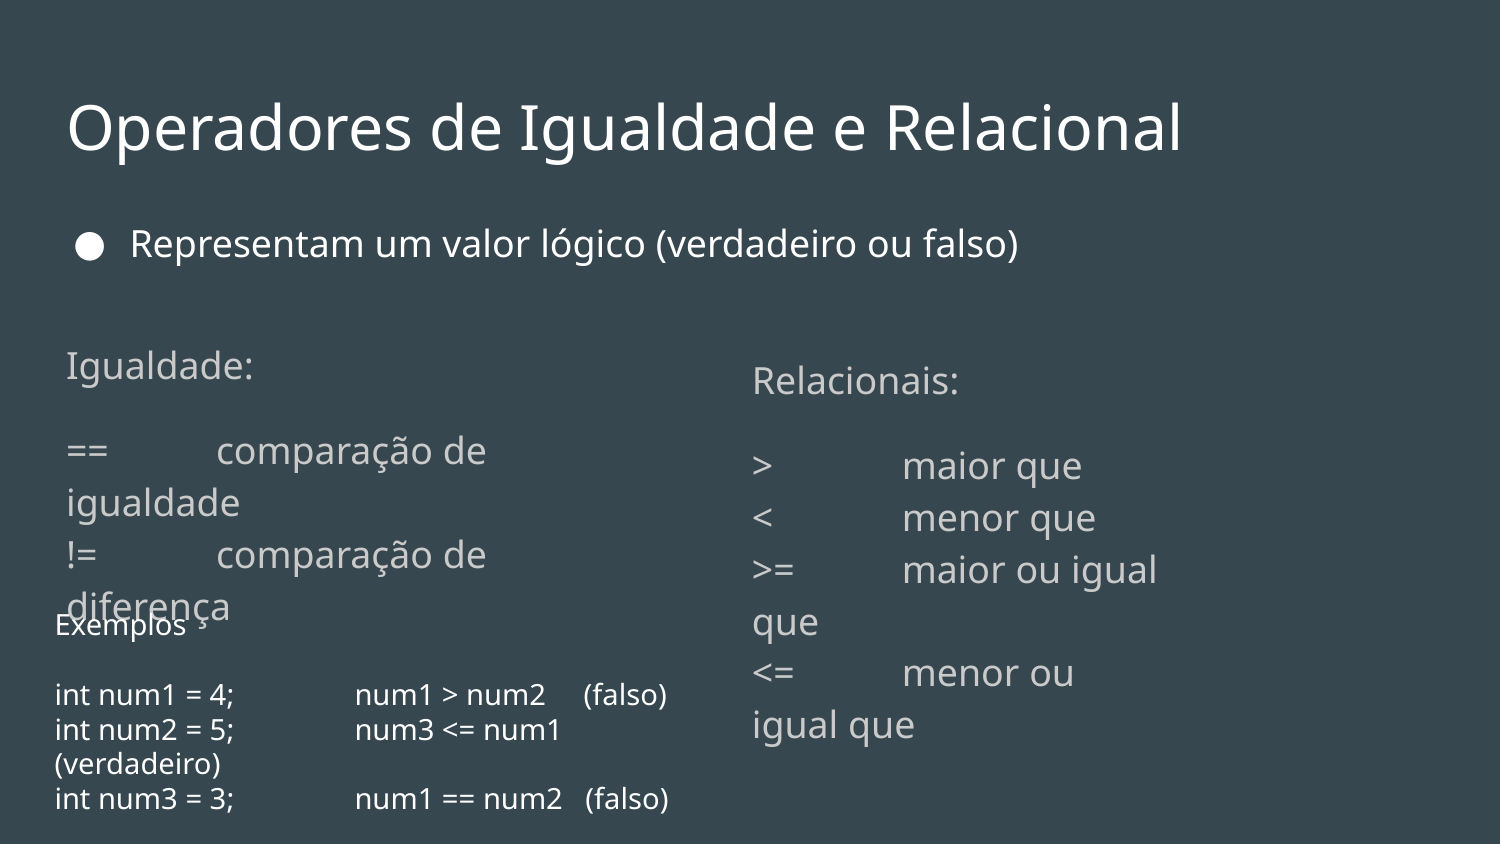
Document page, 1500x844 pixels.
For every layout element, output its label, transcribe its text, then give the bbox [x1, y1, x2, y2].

list Relacionais: > maior que < menor que >= maior ou igual que <= menor ou igual que [736, 335, 1178, 660]
title Operadores de Igualdade e Relacional [51, 72, 1449, 167]
list Igualdade: == comparação de igualdade != comparação de diferença [51, 320, 563, 590]
text_box Representam um valor lógico (verdadeiro ou falso) [39, 204, 1224, 283]
text_box Exemplos int num1 = 4; num1 > num2 (falso) int num2 = 5; num3 <= num1 (verdadeiro) int num3 = 3; num1 == num2 (falso) [39, 590, 728, 807]
